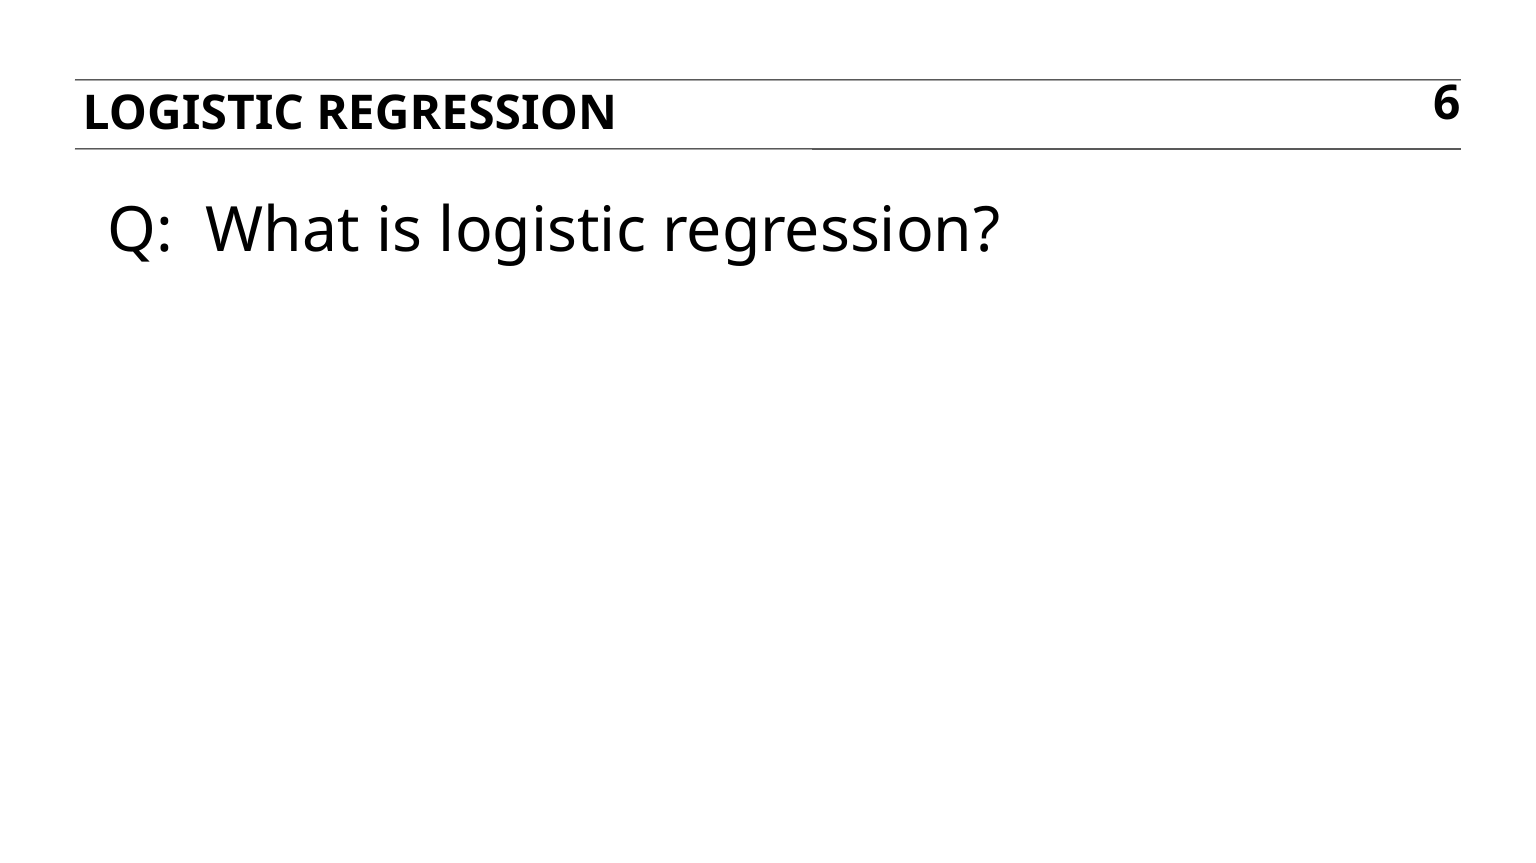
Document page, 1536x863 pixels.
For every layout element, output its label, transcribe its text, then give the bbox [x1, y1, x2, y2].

text_box Q: What is logistic regression? [92, 181, 1468, 271]
slide_number 6 [1419, 86, 1461, 138]
list Logistic regression [67, 81, 1118, 132]
